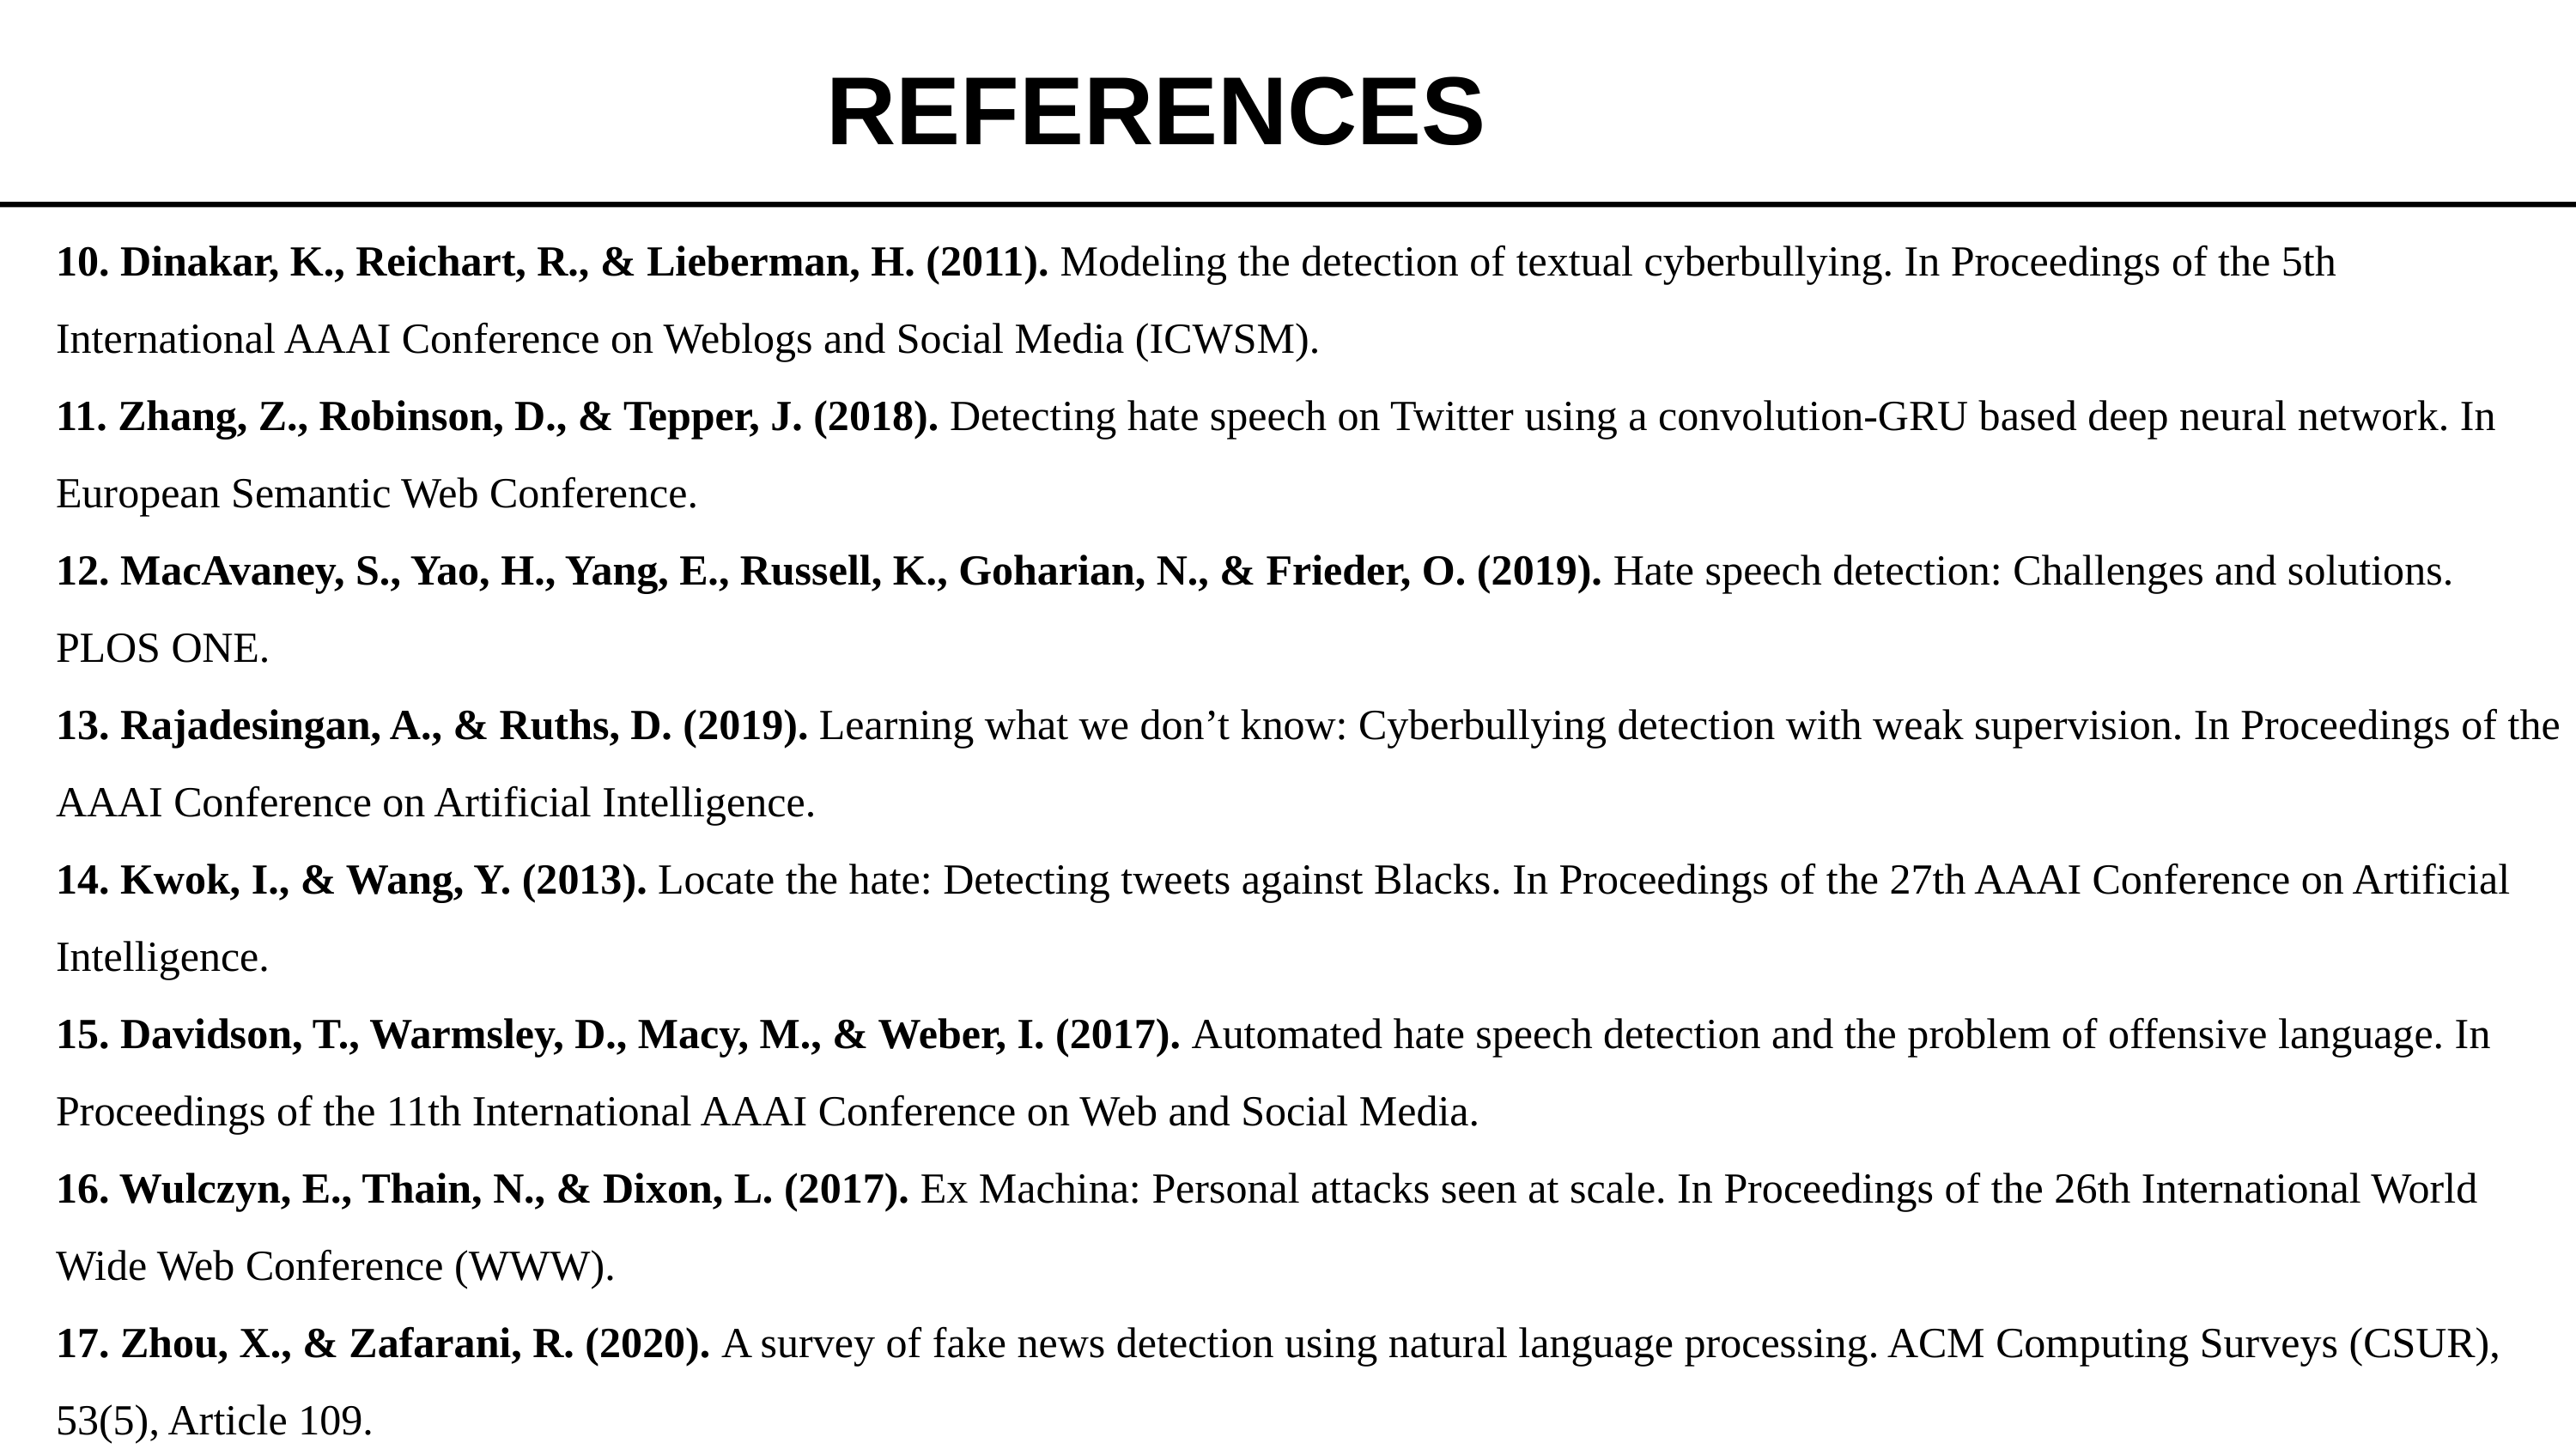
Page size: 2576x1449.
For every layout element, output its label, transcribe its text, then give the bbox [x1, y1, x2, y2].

list 10. Dinakar, K., Reichart, R., & Lieberman, H. (2011). Modeling the detection of textual cyberbullying. In Proceedings of the 5th International AAAI Conference on Weblogs and Social Media (ICWSM). 11. Zhang, Z., Robinson, D., & Tepper, J. (2018). Detecting hate speech on Twitter using a convolution-GRU based deep neural network. In European Semantic Web Conference. 12. MacAvaney, S., Yao, H., Yang, E., Russell, K., Goharian, N., & Frieder, O. (2019). Hate speech detection: Challenges and solutions. PLOS ONE. 13. Rajadesingan, A., & Ruths, D. (2019). Learning what we don’t know: Cyberbullying detection with weak supervision. In Proceedings of the AAAI Conference on Artificial Intelligence. 14. Kwok, I., & Wang, Y. (2013). Locate the hate: Detecting tweets against Blacks. In Proceedings of the 27th AAAI Conference on Artificial Intelligence. 15. Davidson, T., Warmsley, D., Macy, M., & Weber, I. (2017). Automated hate speech detection and the problem of offensive language. In Proceedings of the 11th International AAAI Conference on Web and Social Media. 16. Wulczyn, E., Thain, N., & Dixon, L. (2017). Ex Machina: Personal attacks seen at scale. In Proceedings of the 26th International World Wide Web Conference (WWW). 17. Zhou, X., & Zafarani, R. (2020). A survey of fake news detection using natural language processing. ACM Computing Surveys (CSUR), 53(5), Article 109. [43, 200, 2576, 1449]
title REFERENCES [826, 48, 2519, 166]
